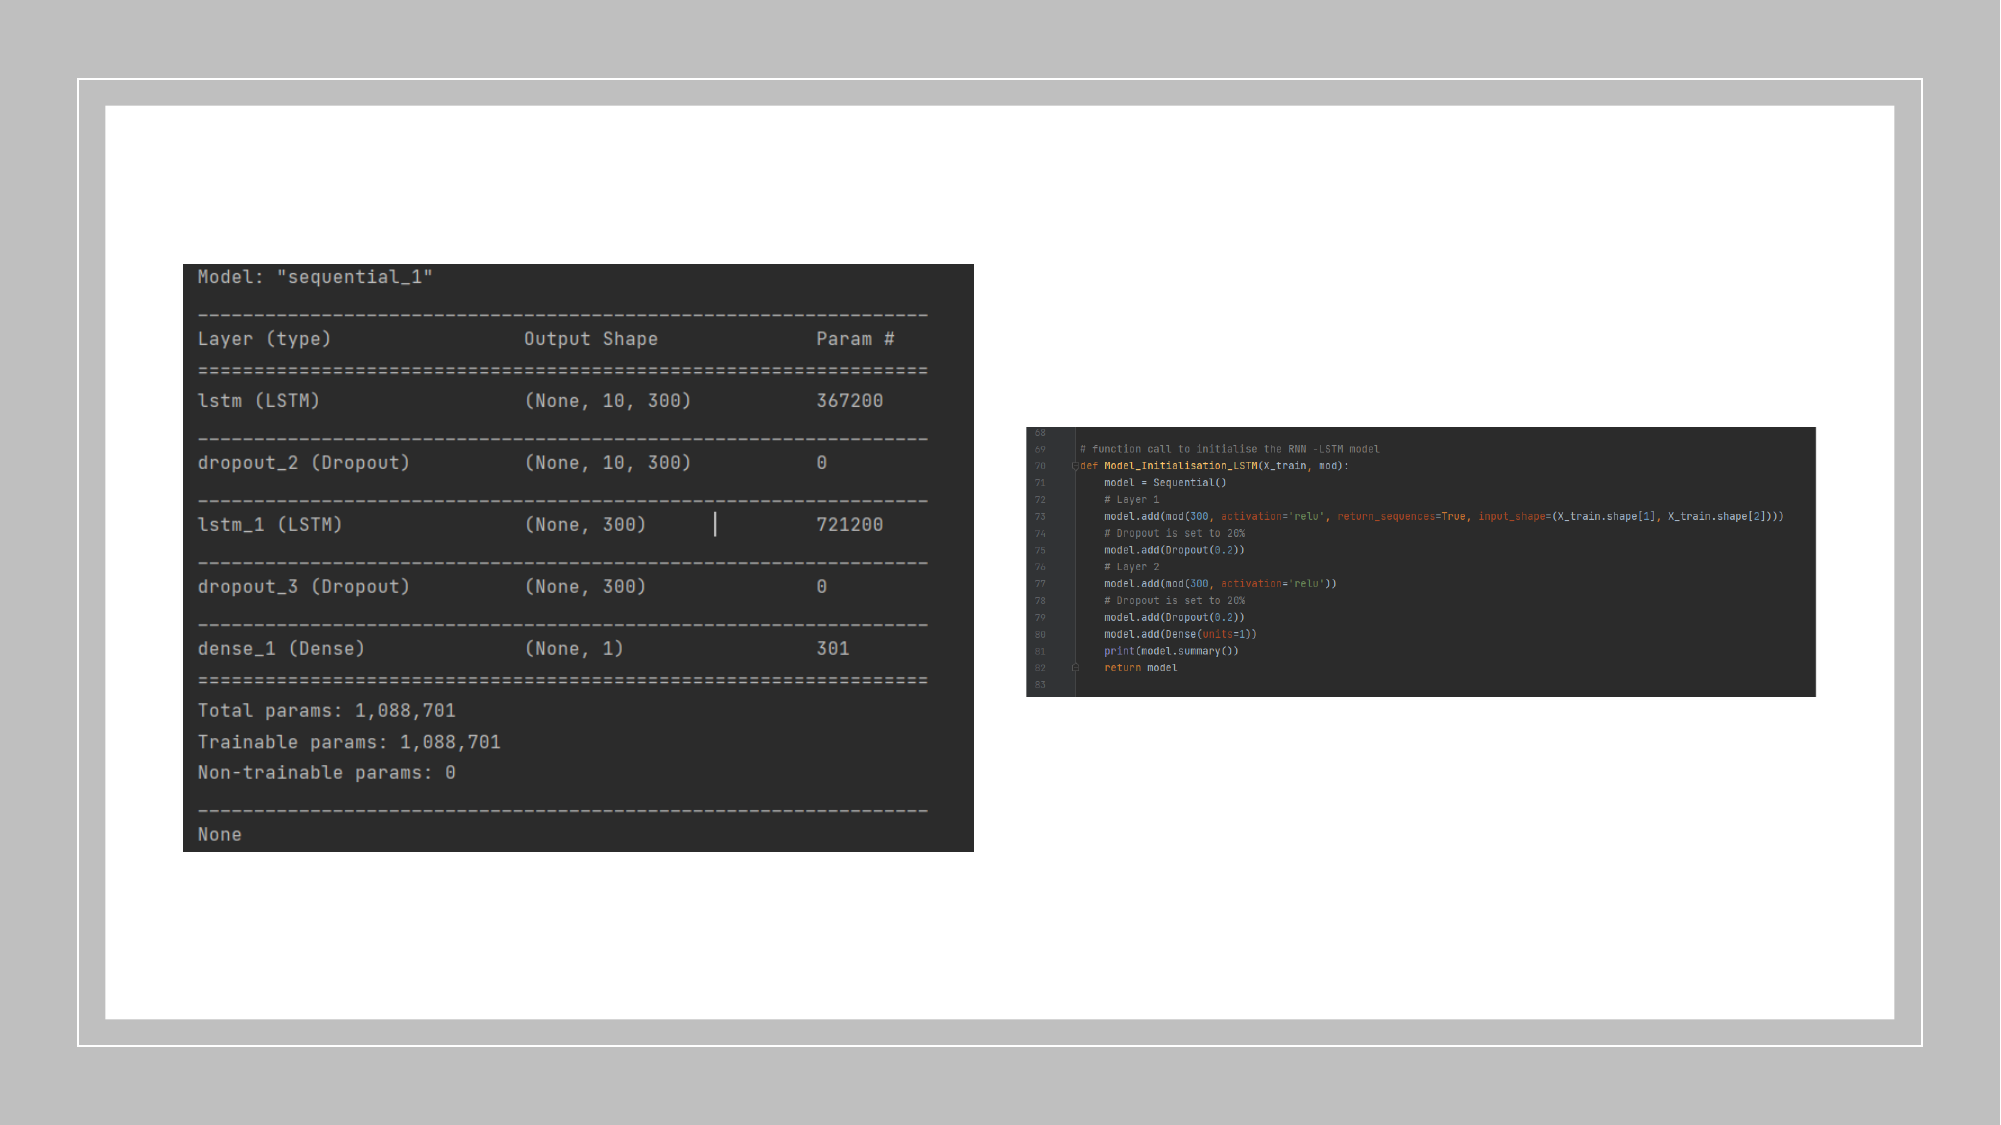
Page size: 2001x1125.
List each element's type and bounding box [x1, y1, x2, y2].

text_box [0, 0, 2000, 1125]
text_box [77, 78, 1923, 1047]
text_box [104, 104, 1895, 1020]
picture [183, 264, 974, 852]
list [1026, 427, 1817, 697]
